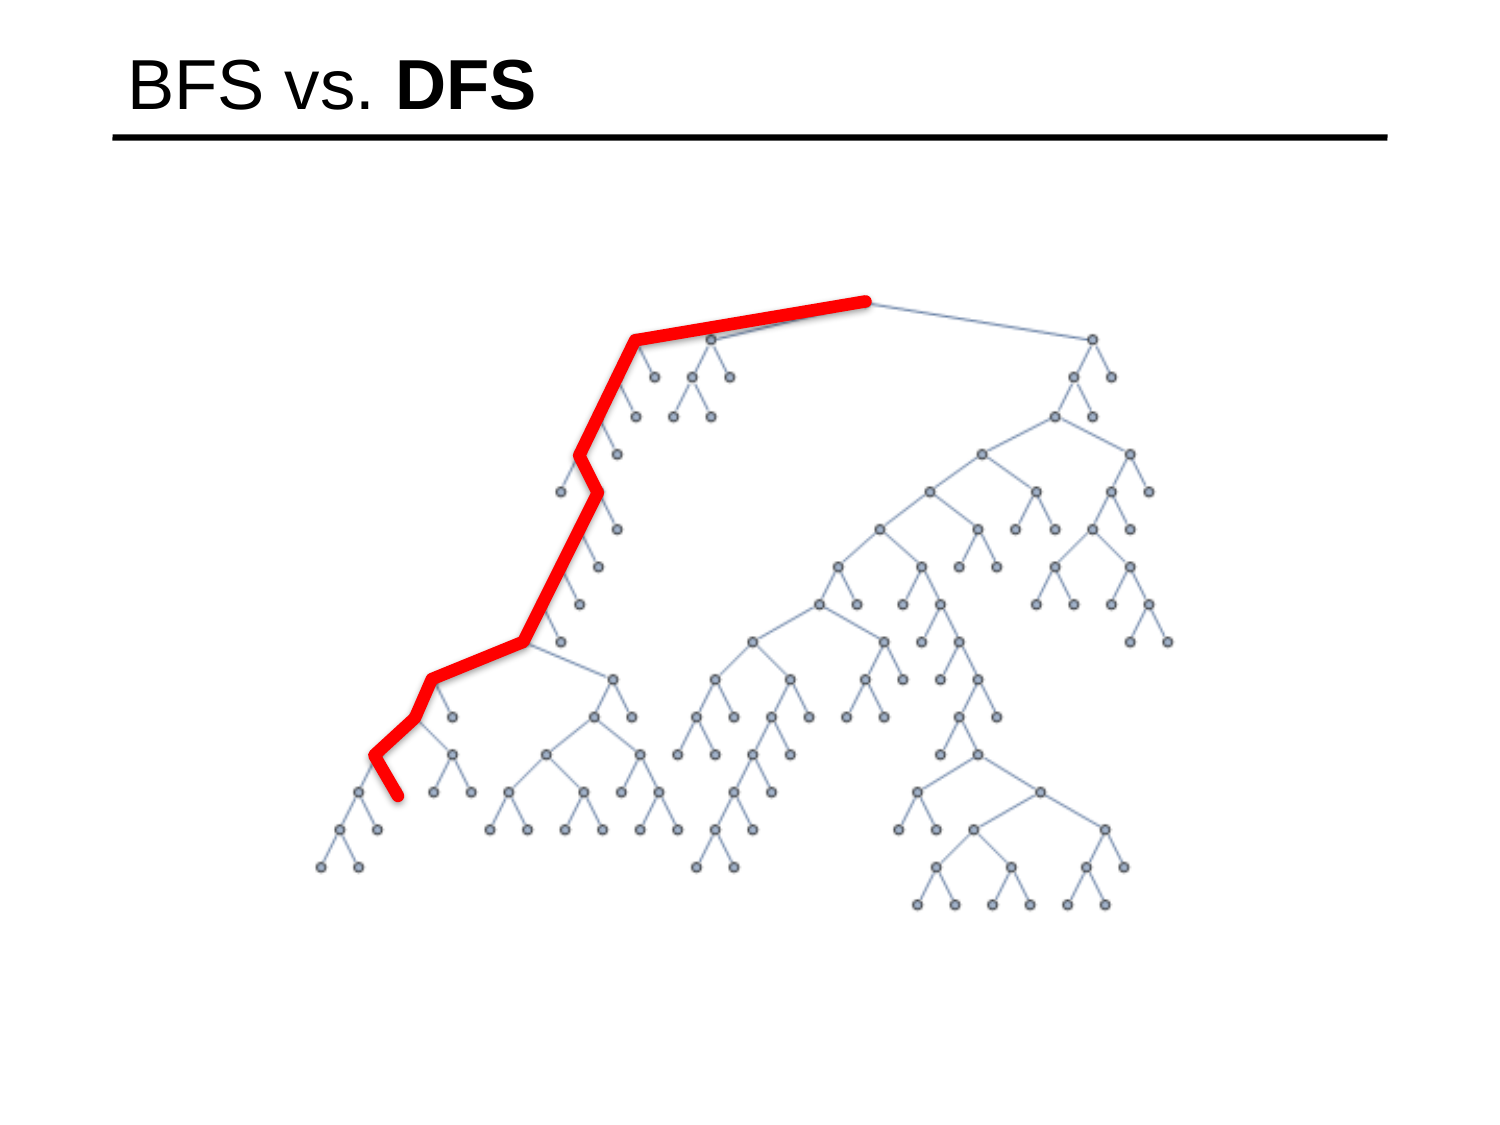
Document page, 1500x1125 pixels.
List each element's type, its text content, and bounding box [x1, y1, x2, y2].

picture [308, 291, 1188, 926]
title BFS vs. DFS [112, 12, 1388, 151]
